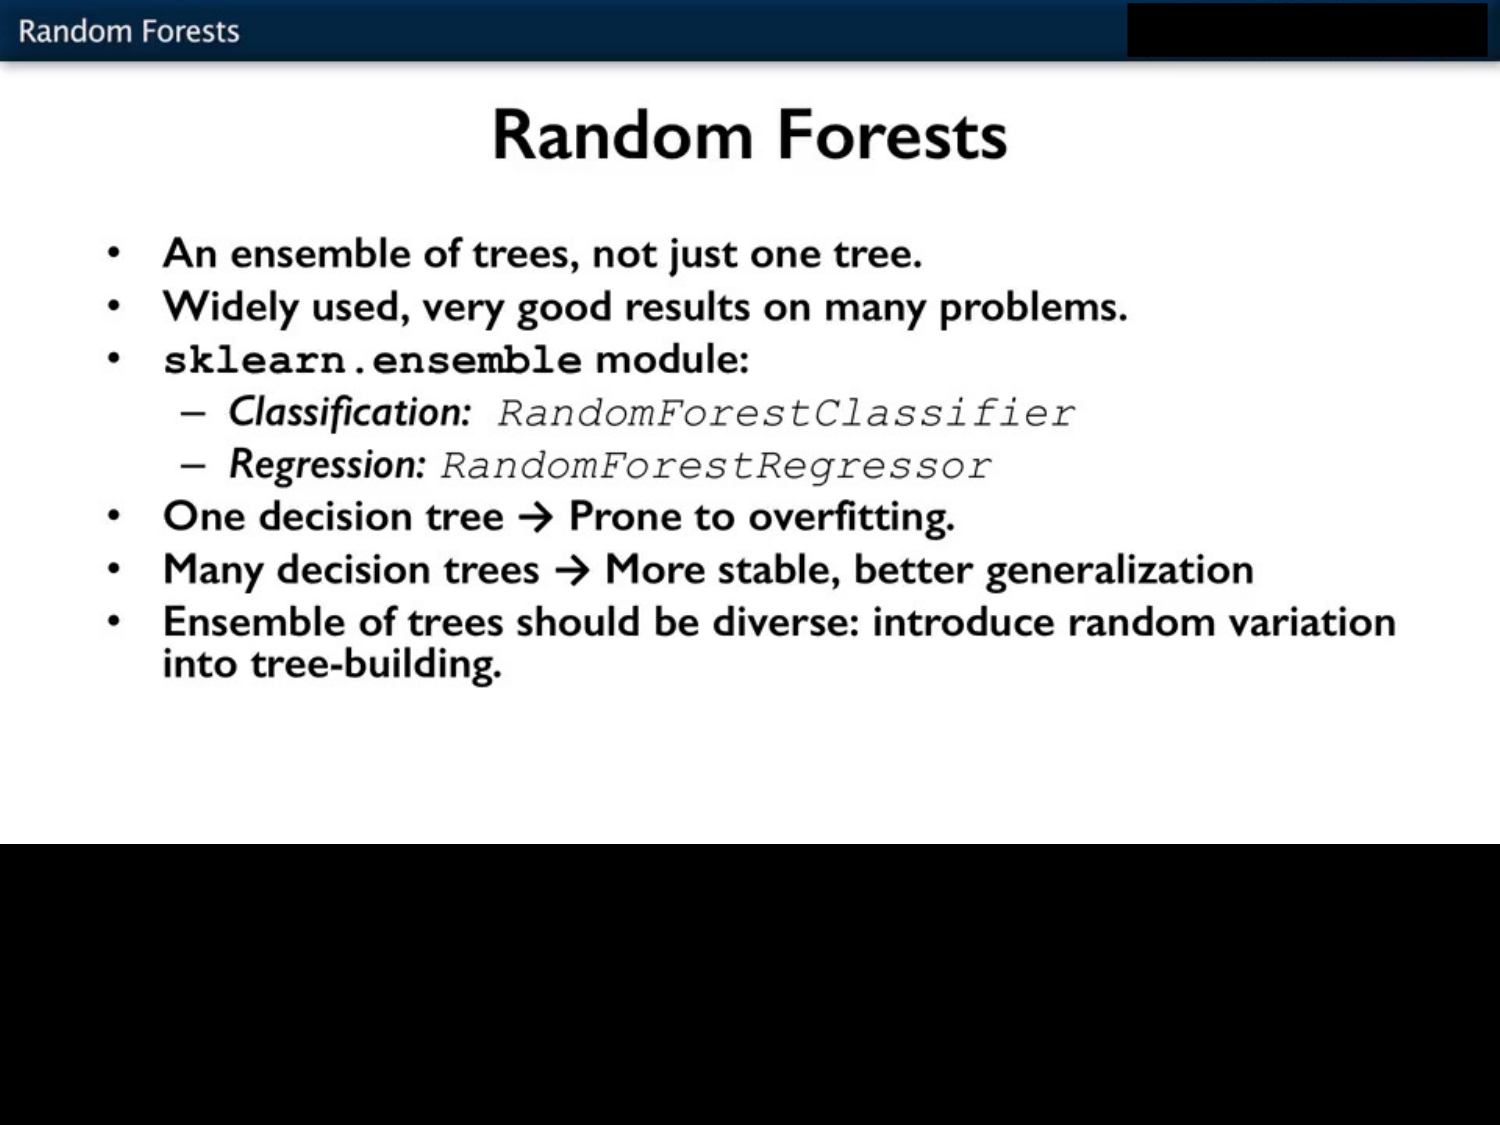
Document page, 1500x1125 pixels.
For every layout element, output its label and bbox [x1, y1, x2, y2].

picture [0, 0, 1500, 844]
